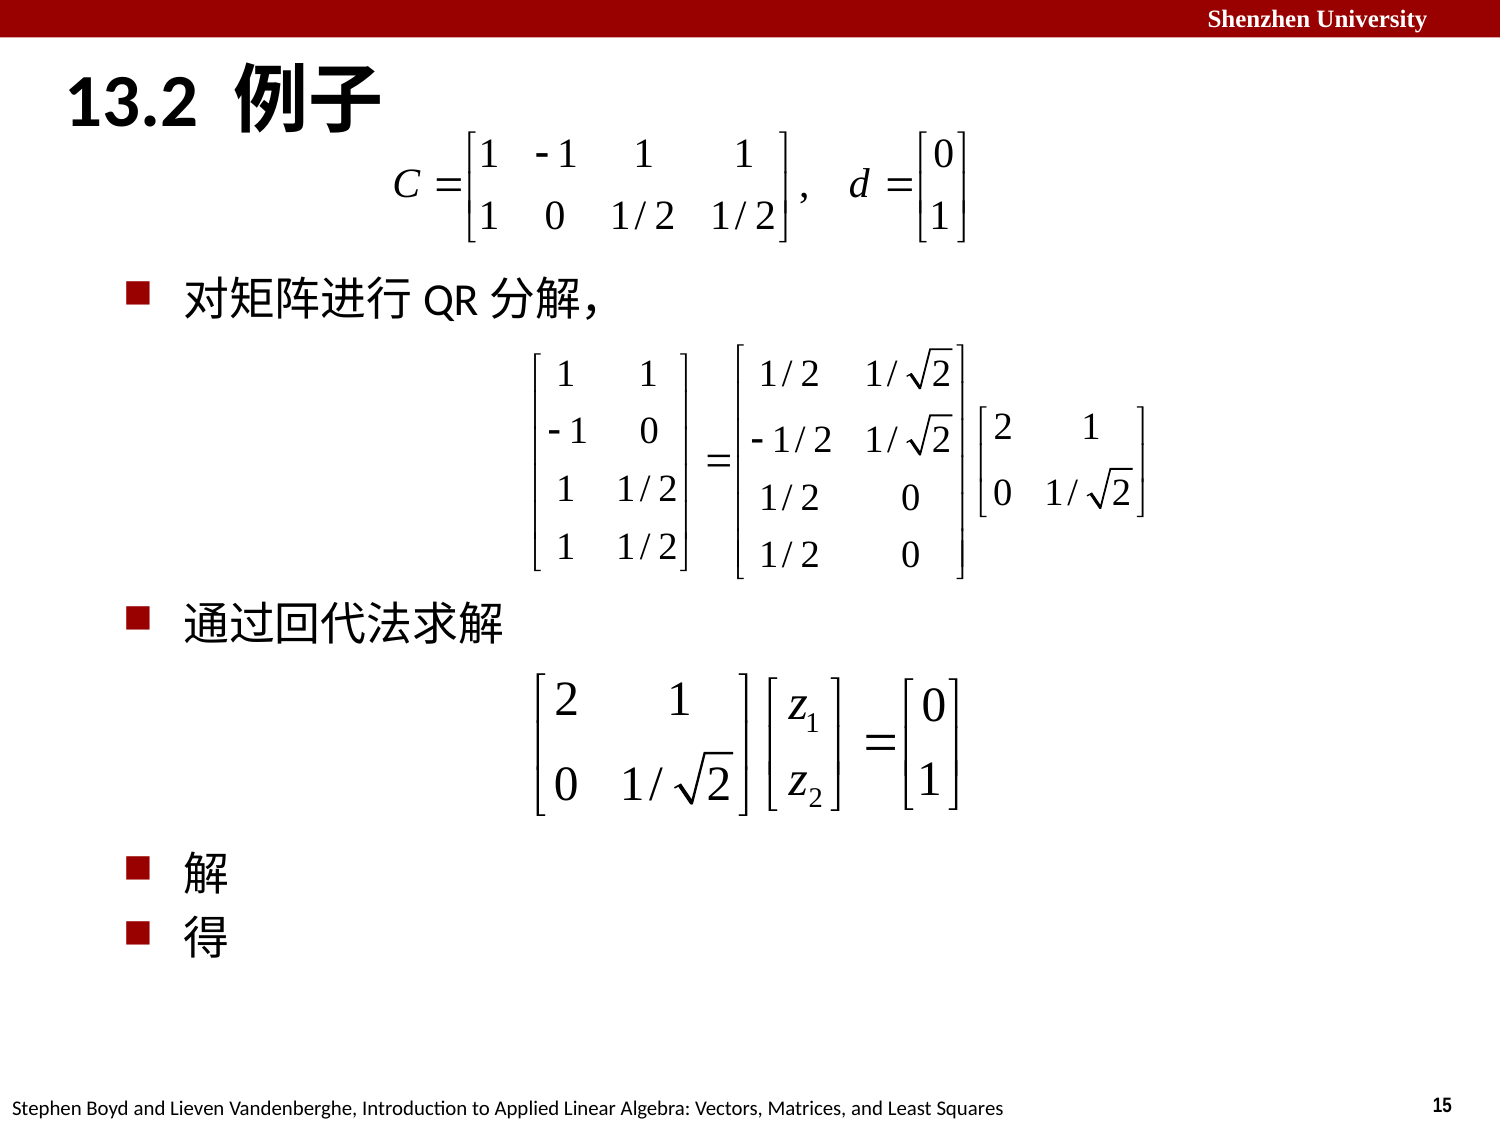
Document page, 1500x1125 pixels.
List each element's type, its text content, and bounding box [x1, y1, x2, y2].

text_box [387, 124, 982, 251]
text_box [524, 337, 1160, 588]
text_box 13.2 例子 [49, 43, 1296, 169]
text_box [524, 662, 979, 828]
